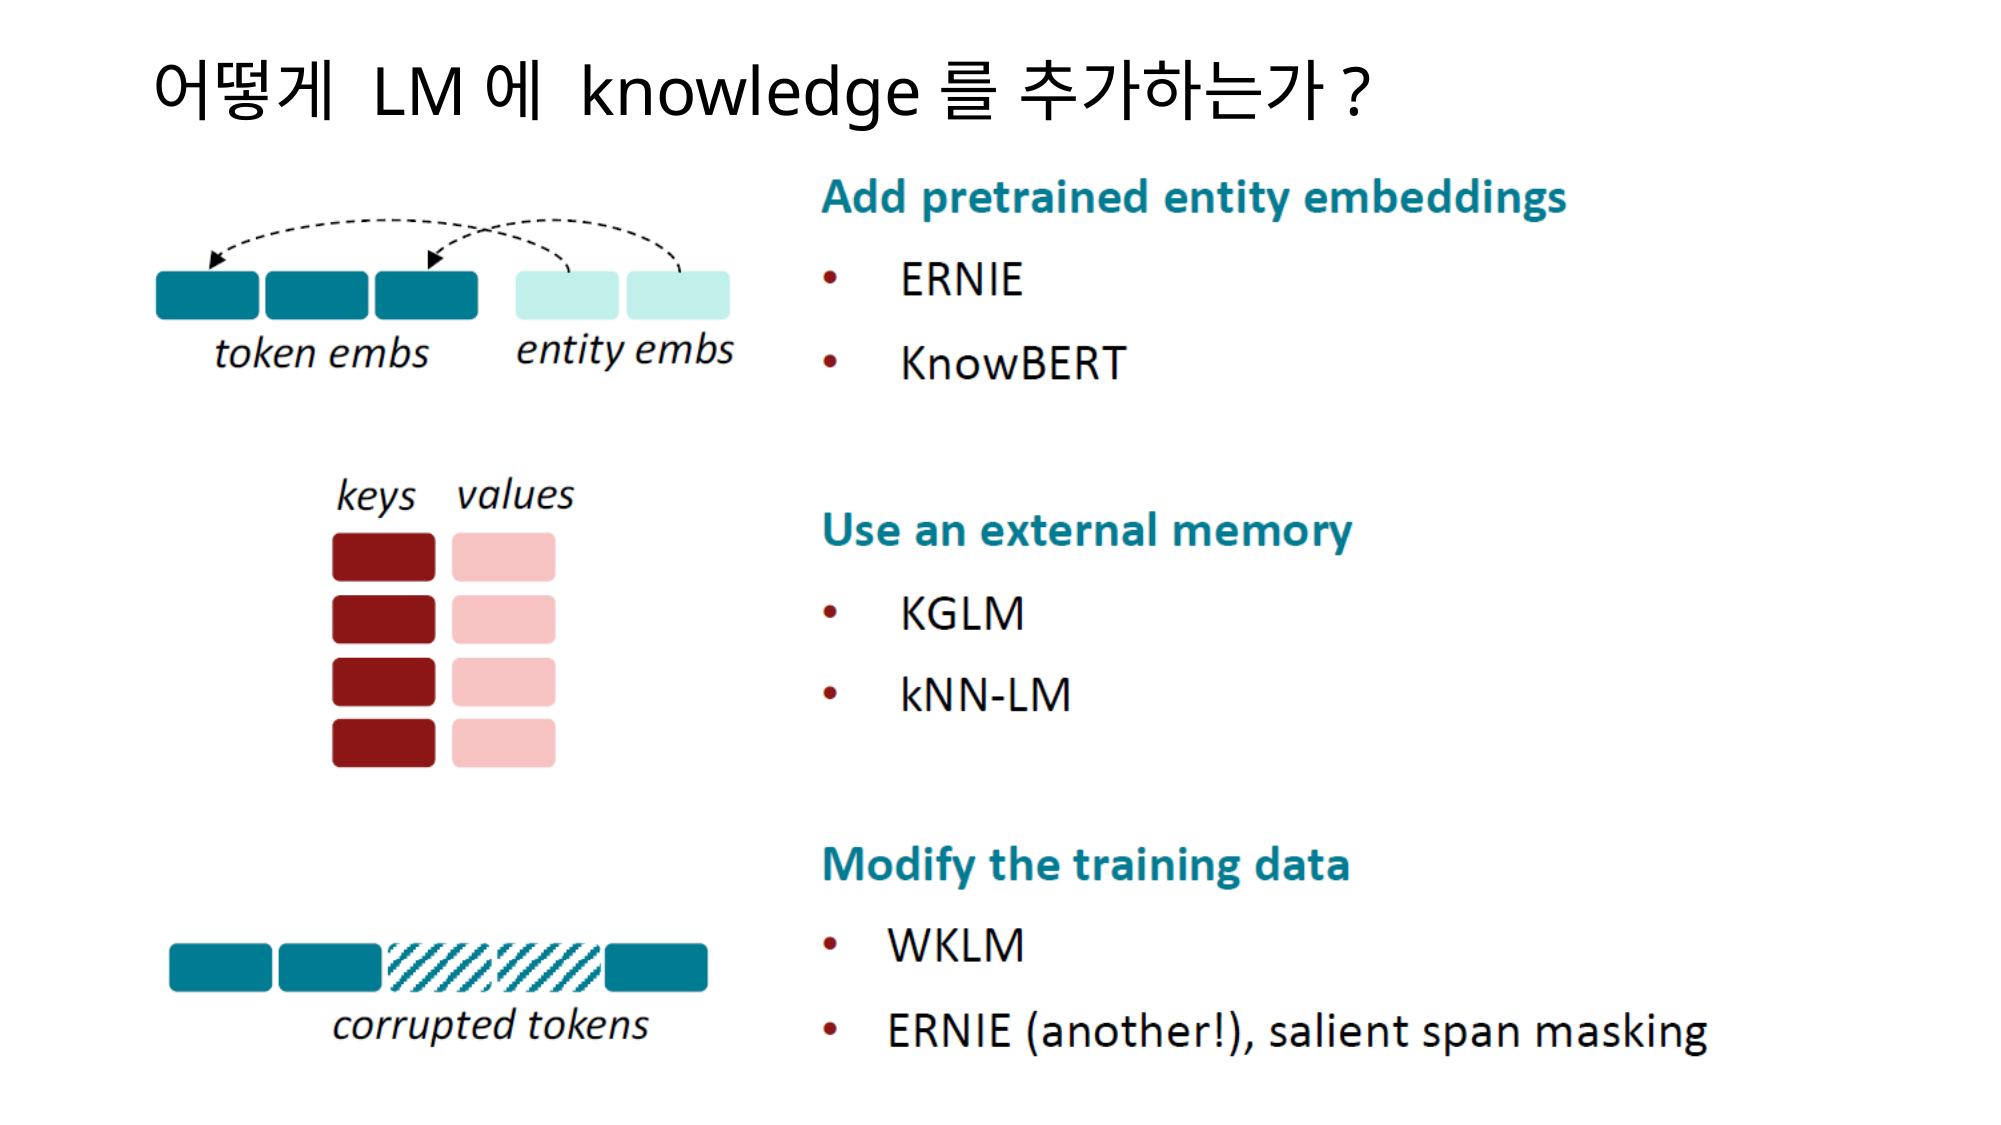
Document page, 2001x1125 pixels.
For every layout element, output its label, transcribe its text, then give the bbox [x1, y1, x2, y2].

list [131, 105, 1736, 1083]
title 어떻게 LM에 knowledge를 추가하는가? [137, 18, 1863, 169]
